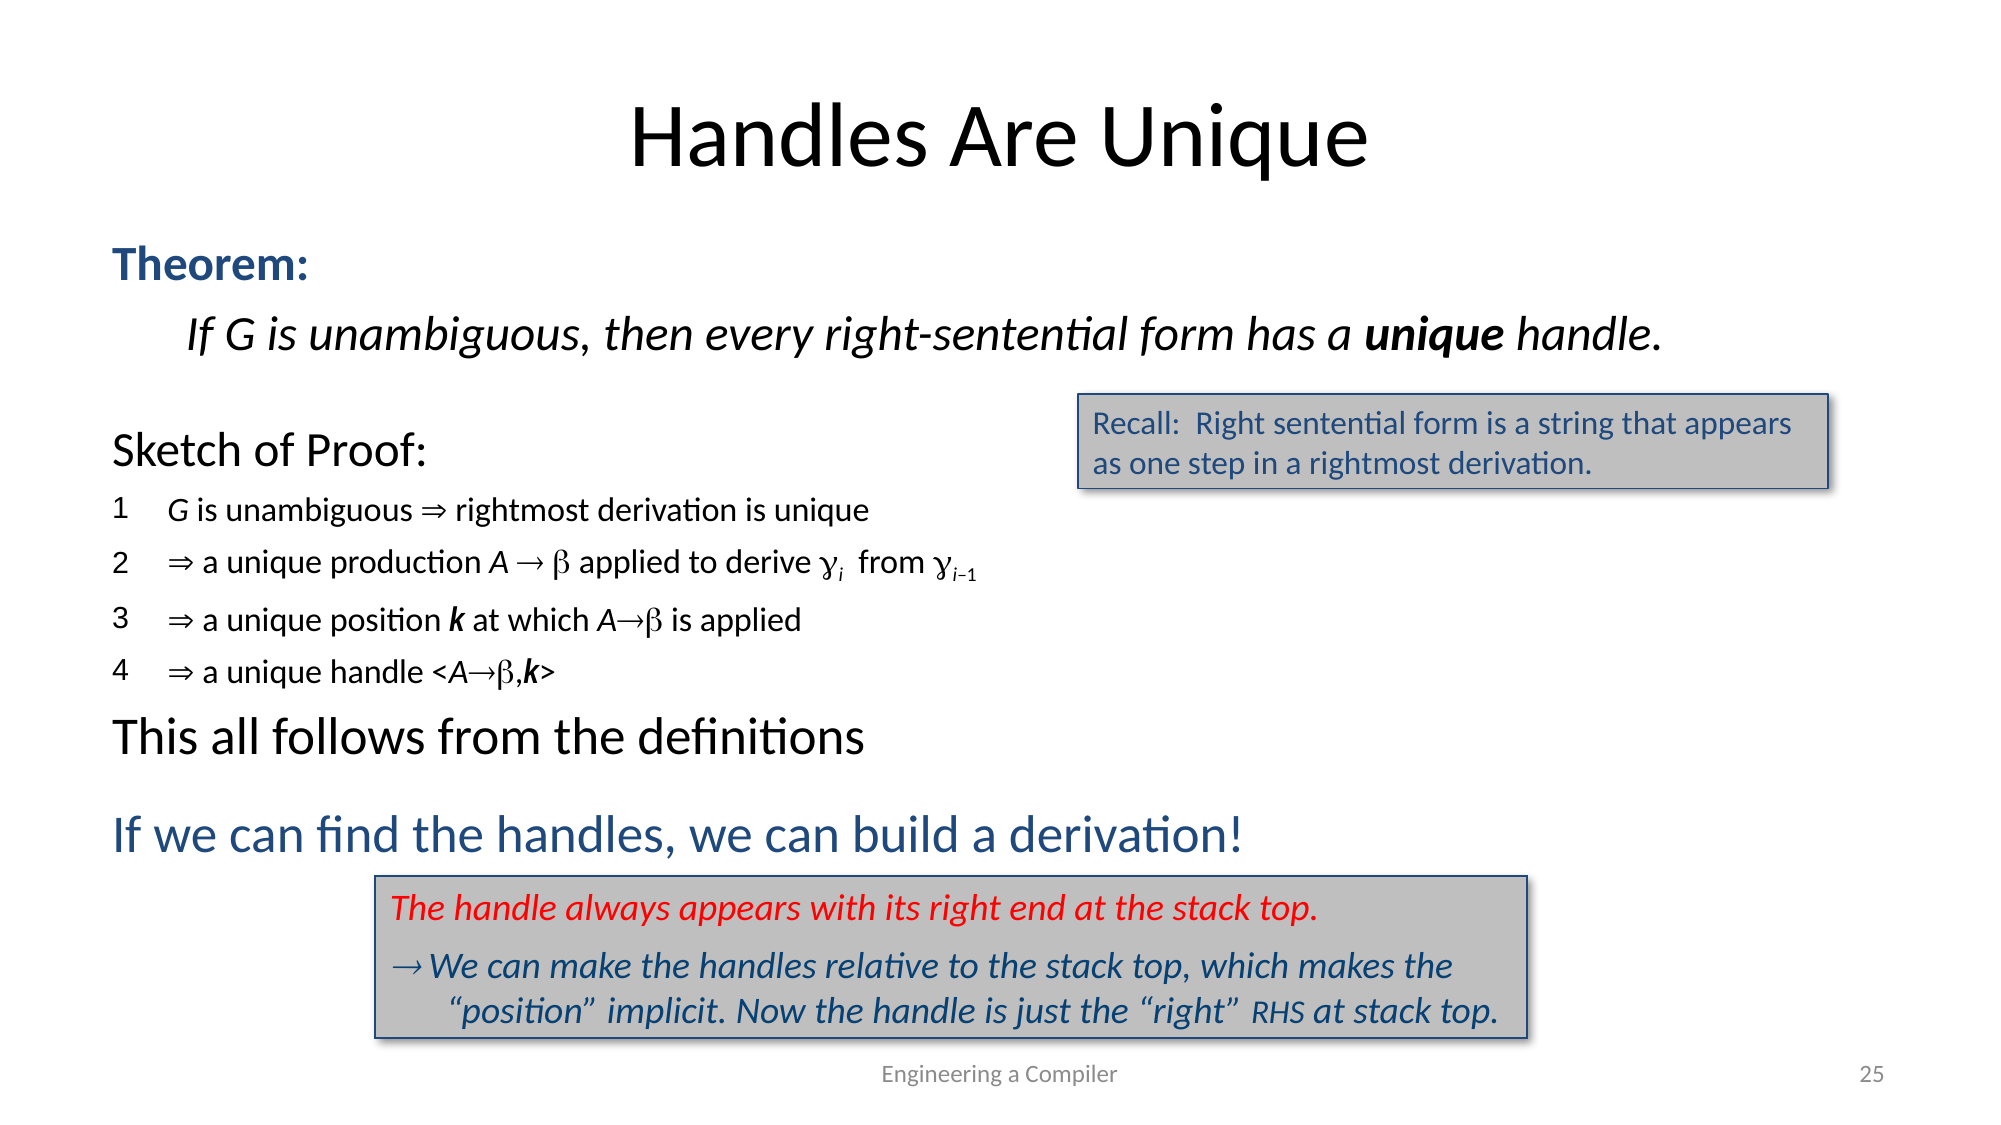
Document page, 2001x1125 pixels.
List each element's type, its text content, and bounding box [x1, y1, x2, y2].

slide_number 25 [1433, 1042, 1900, 1103]
text_box The handle always appears with its right end at the stack top.  We can make the handles relative to the stack top, which makes the “position” implicit. Now the handle is just the “right” RHS at stack top. [375, 875, 1528, 1039]
title Handles Are Unique [324, 36, 1675, 223]
list Theorem: If G is unambiguous, then every right-sentential form has a unique handle. Sketch of Proof: G is unambiguous  rightmost derivation is unique  a unique production A   applied to derive i from i–1  a unique position k at which A is applied  a unique handle <A,k> This all follows from the definitions If we can find the handles, we can build a derivation! [97, 223, 1875, 876]
text_box Recall: Right sentential form is a string that appears as one step in a rightmost derivation. [1077, 393, 1828, 489]
footer Engineering a Compiler [683, 1048, 1317, 1103]
